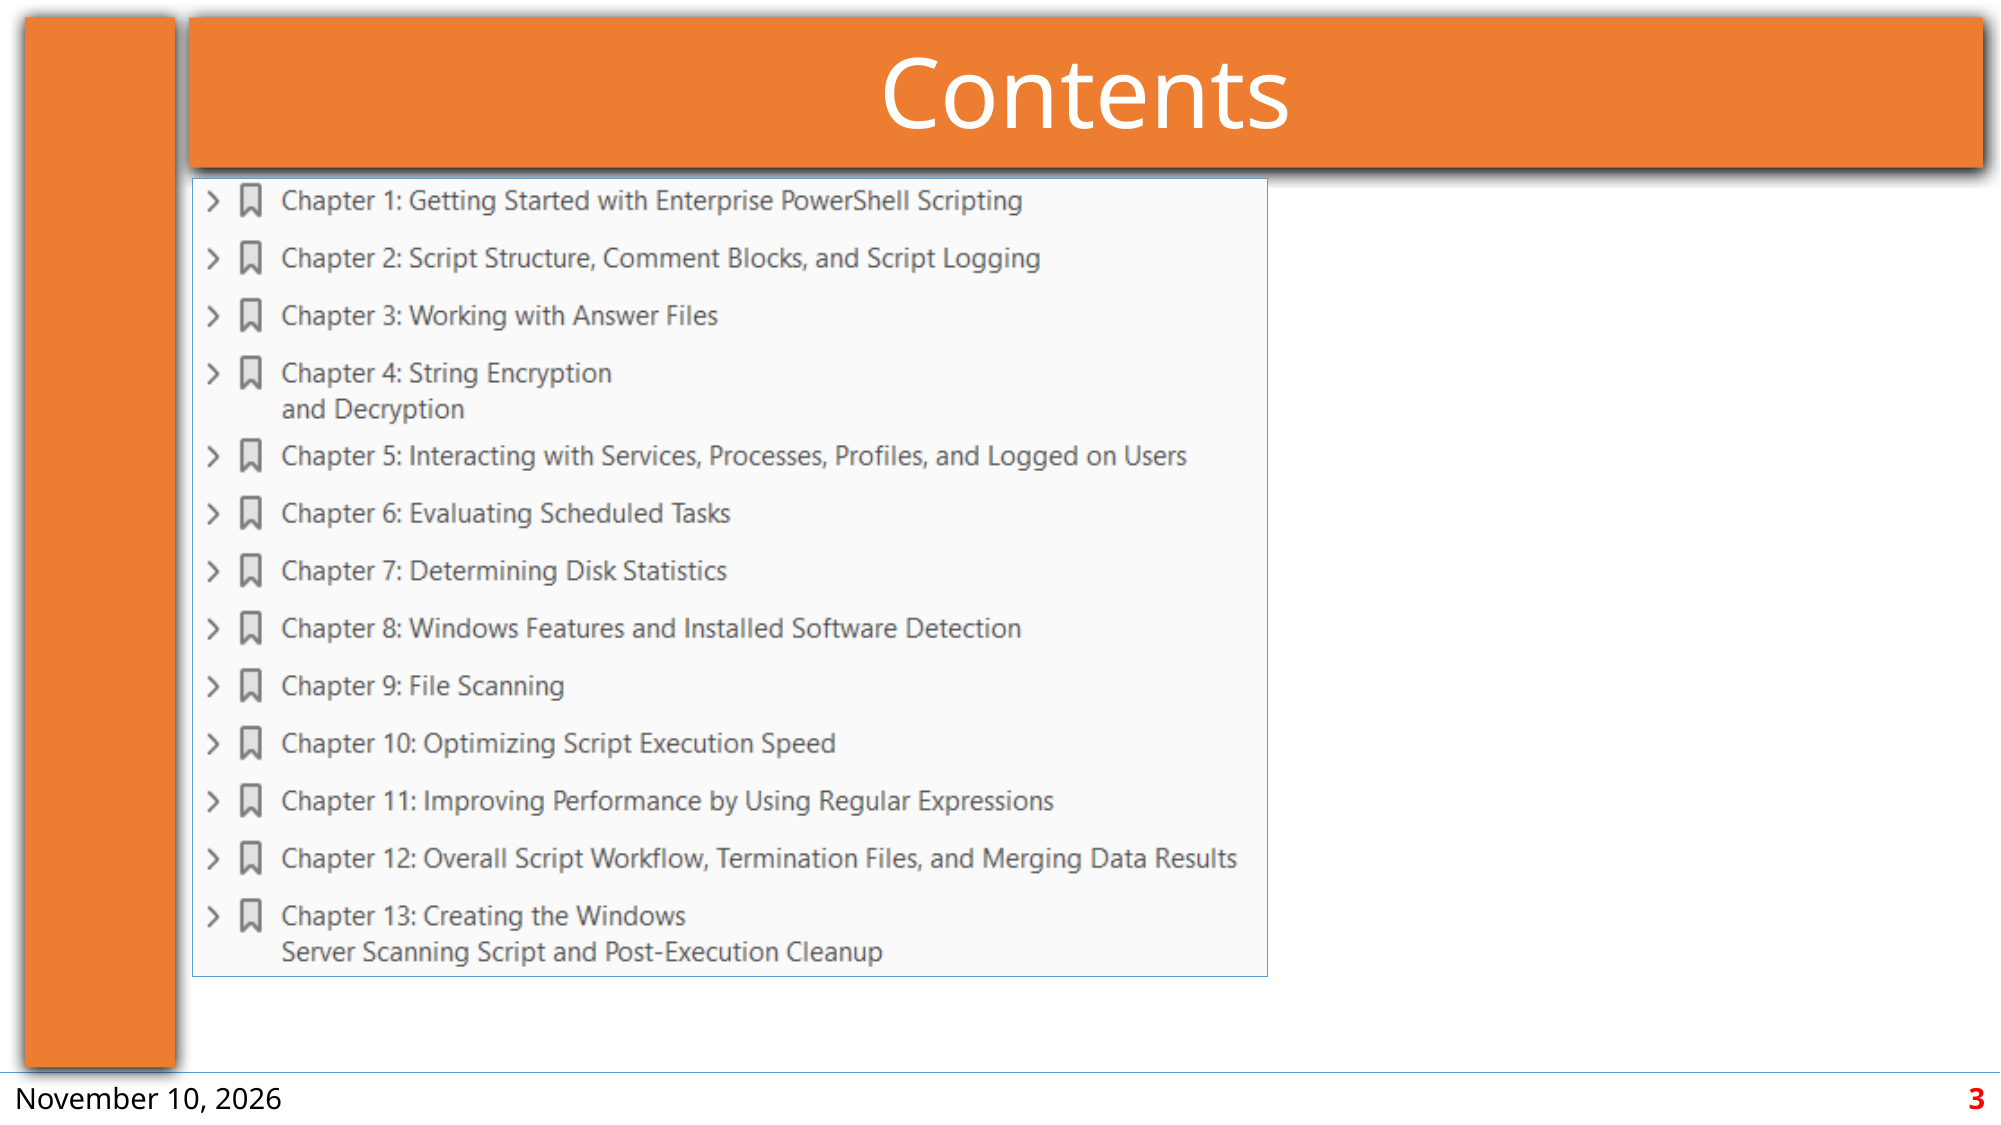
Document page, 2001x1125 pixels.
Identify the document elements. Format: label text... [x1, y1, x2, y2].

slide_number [0, 1072, 450, 1115]
slide_number 3 [1550, 1072, 2000, 1115]
picture [192, 178, 1268, 977]
